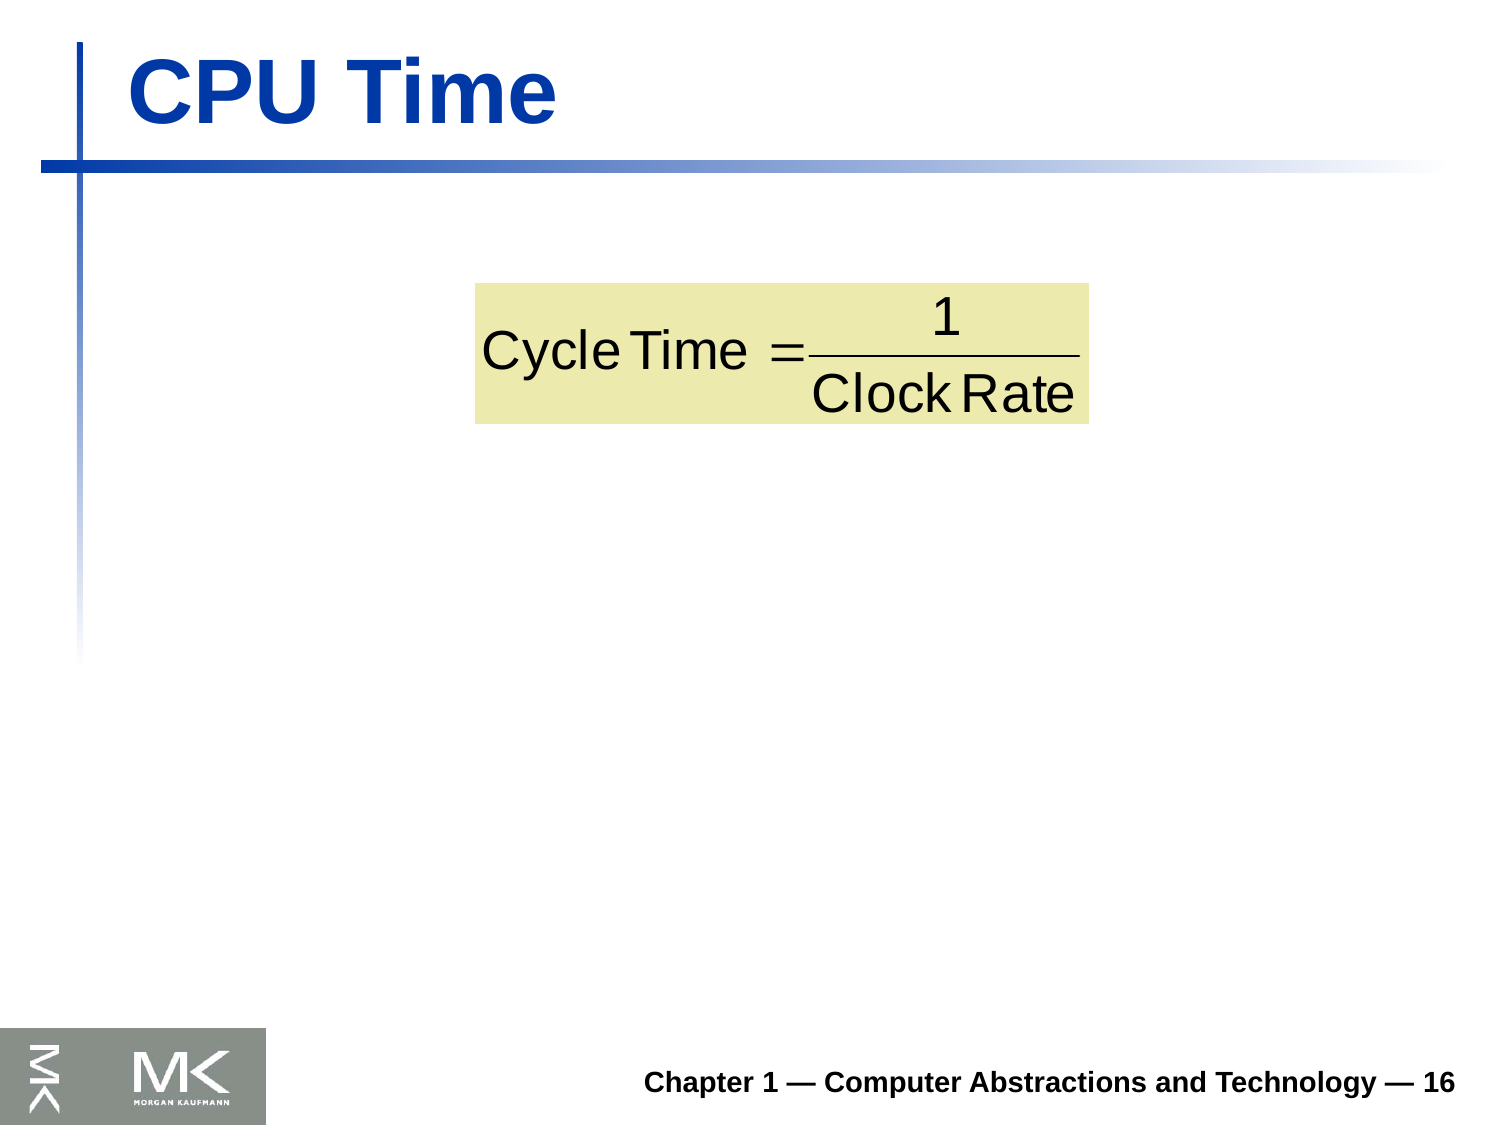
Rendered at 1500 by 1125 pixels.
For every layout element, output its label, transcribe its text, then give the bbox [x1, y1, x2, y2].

title CPU Time [112, 23, 1468, 149]
footer Chapter 1 — Computer Abstractions and Technology — 16 [277, 1046, 1471, 1106]
picture [0, 1028, 266, 1125]
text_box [474, 282, 1089, 425]
